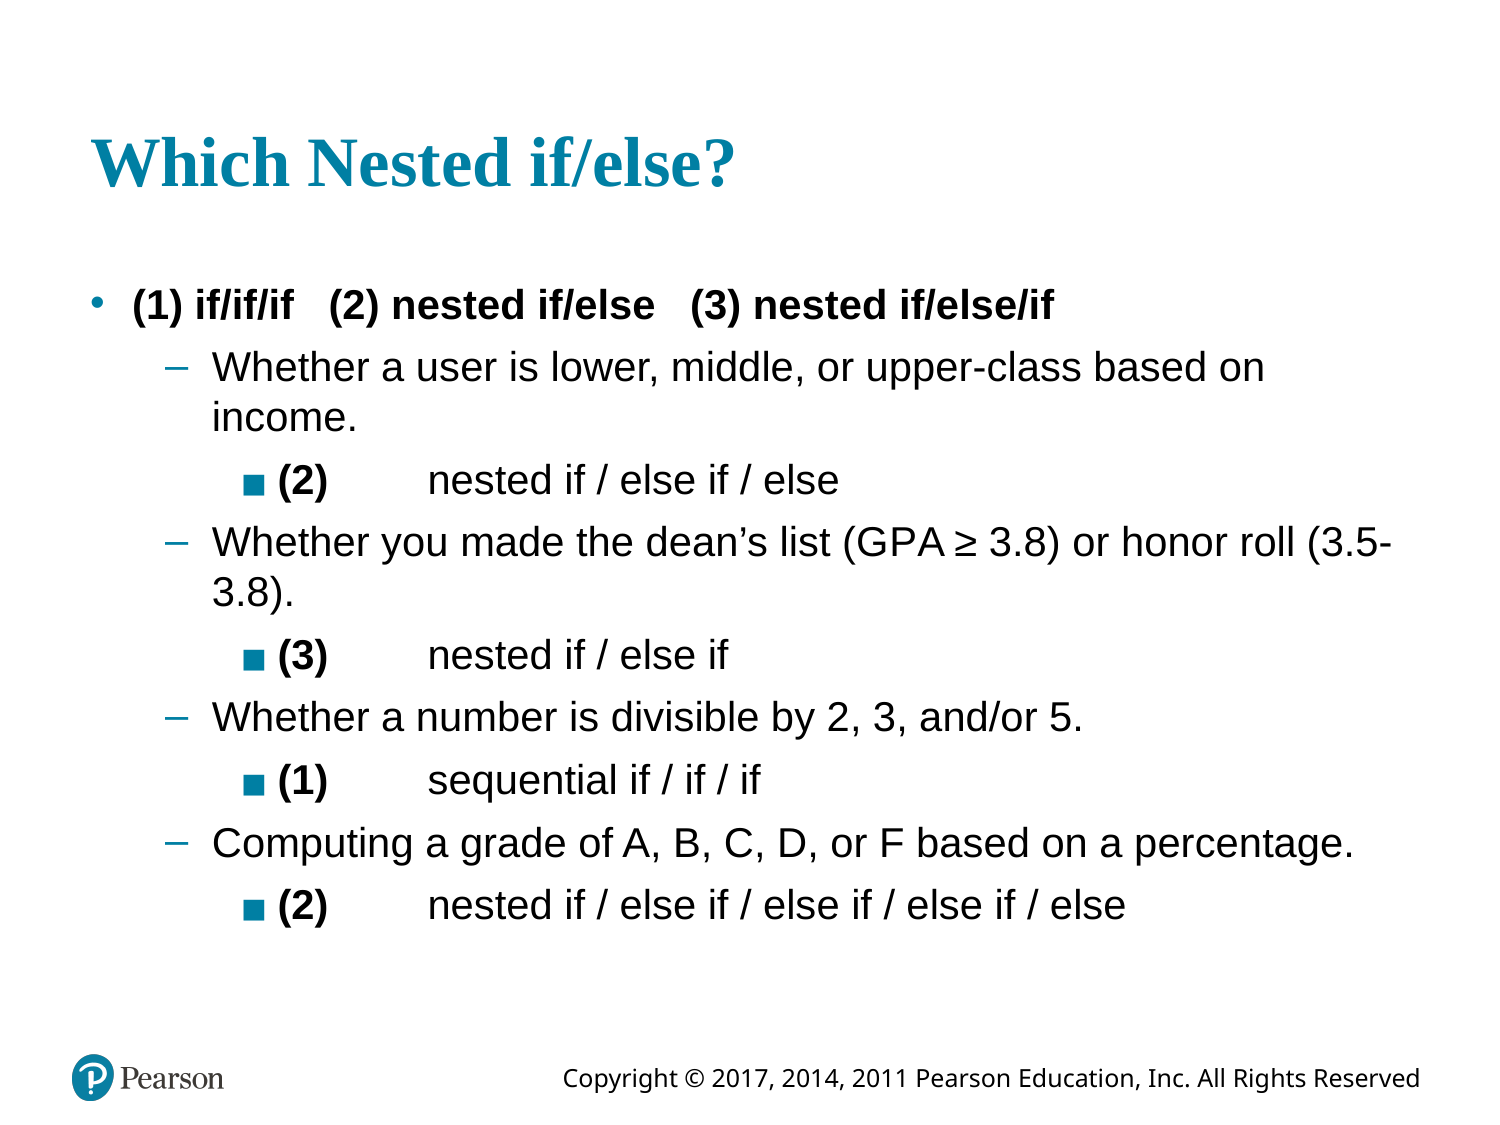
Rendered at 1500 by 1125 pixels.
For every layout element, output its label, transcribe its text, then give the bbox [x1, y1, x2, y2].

picture [72, 1054, 88, 1070]
picture [72, 1087, 83, 1101]
title Which Nested if/else? [75, 35, 1425, 216]
picture [98, 1054, 224, 1101]
list (1) if/if/if (2) nested if/else (3) nested if/else/if Whether a user is lower, middle, or upper-class based on income. (2) nested if / else if / else Whether you made the dean’s list (G P A ≥ 3.8) or honor roll (3.5-3.8). (3) nested if / else if Whether a number is divisible by 2, 3, and/or 5. (1) sequential if / if / if Computing a grade of A, B, C, D, or F based on a percentage. (2) nested if / else if / else if / else if / else [75, 262, 1425, 1005]
picture [80, 1063, 106, 1088]
